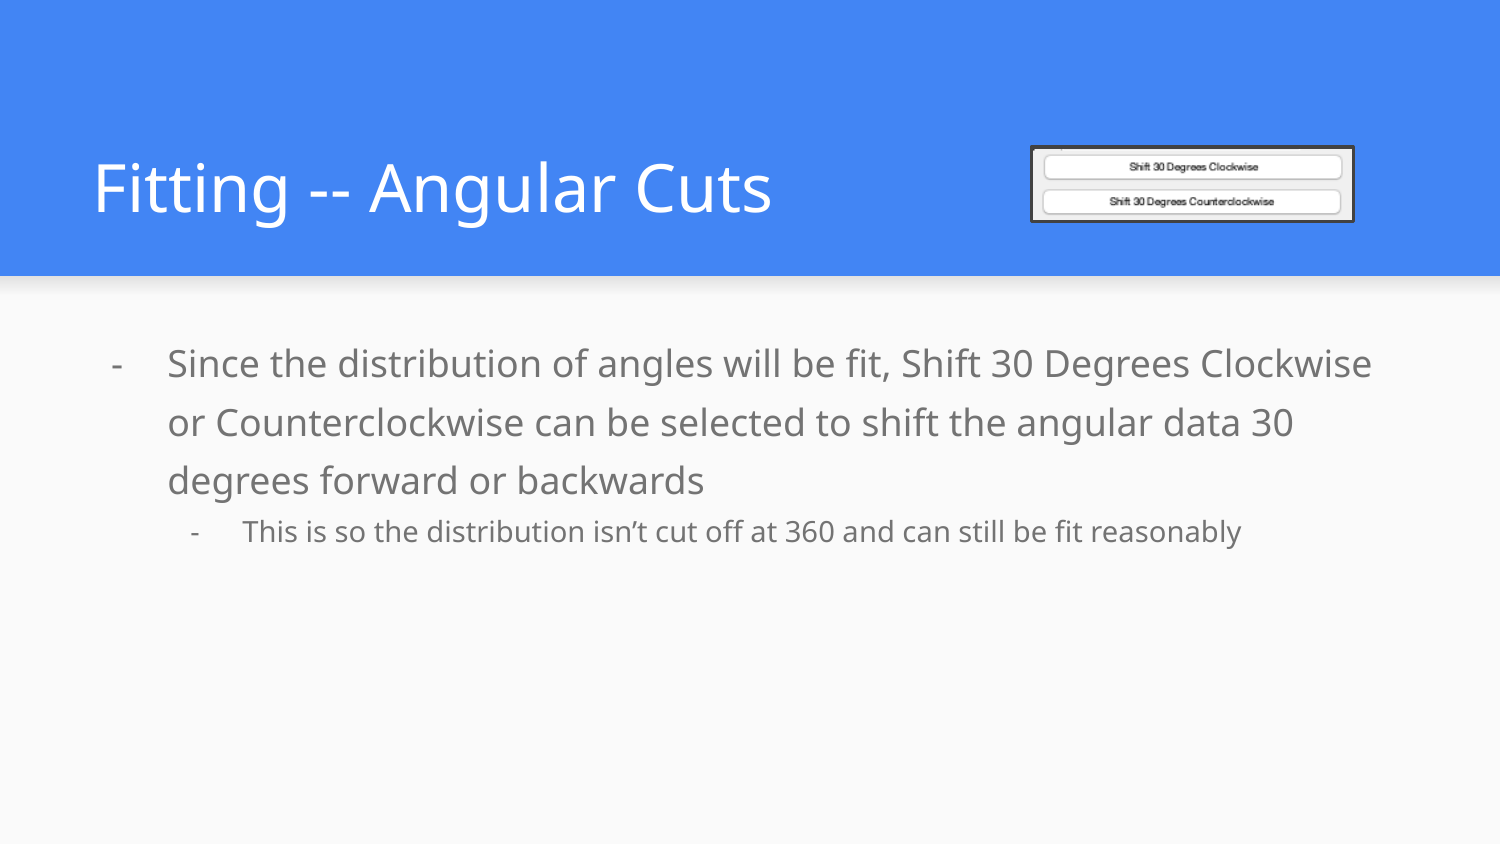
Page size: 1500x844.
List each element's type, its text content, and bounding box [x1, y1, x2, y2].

picture [1032, 148, 1352, 220]
list Since the distribution of angles will be fit, Shift 30 Degrees Clockwise or Counterclockwise can be selected to shift the angular data 30 degrees forward or backwards This is so the distribution isn’t cut off at 360 and can still be fit reasonably [77, 314, 1427, 760]
title Fitting -- Angular Cuts [77, 121, 1427, 248]
